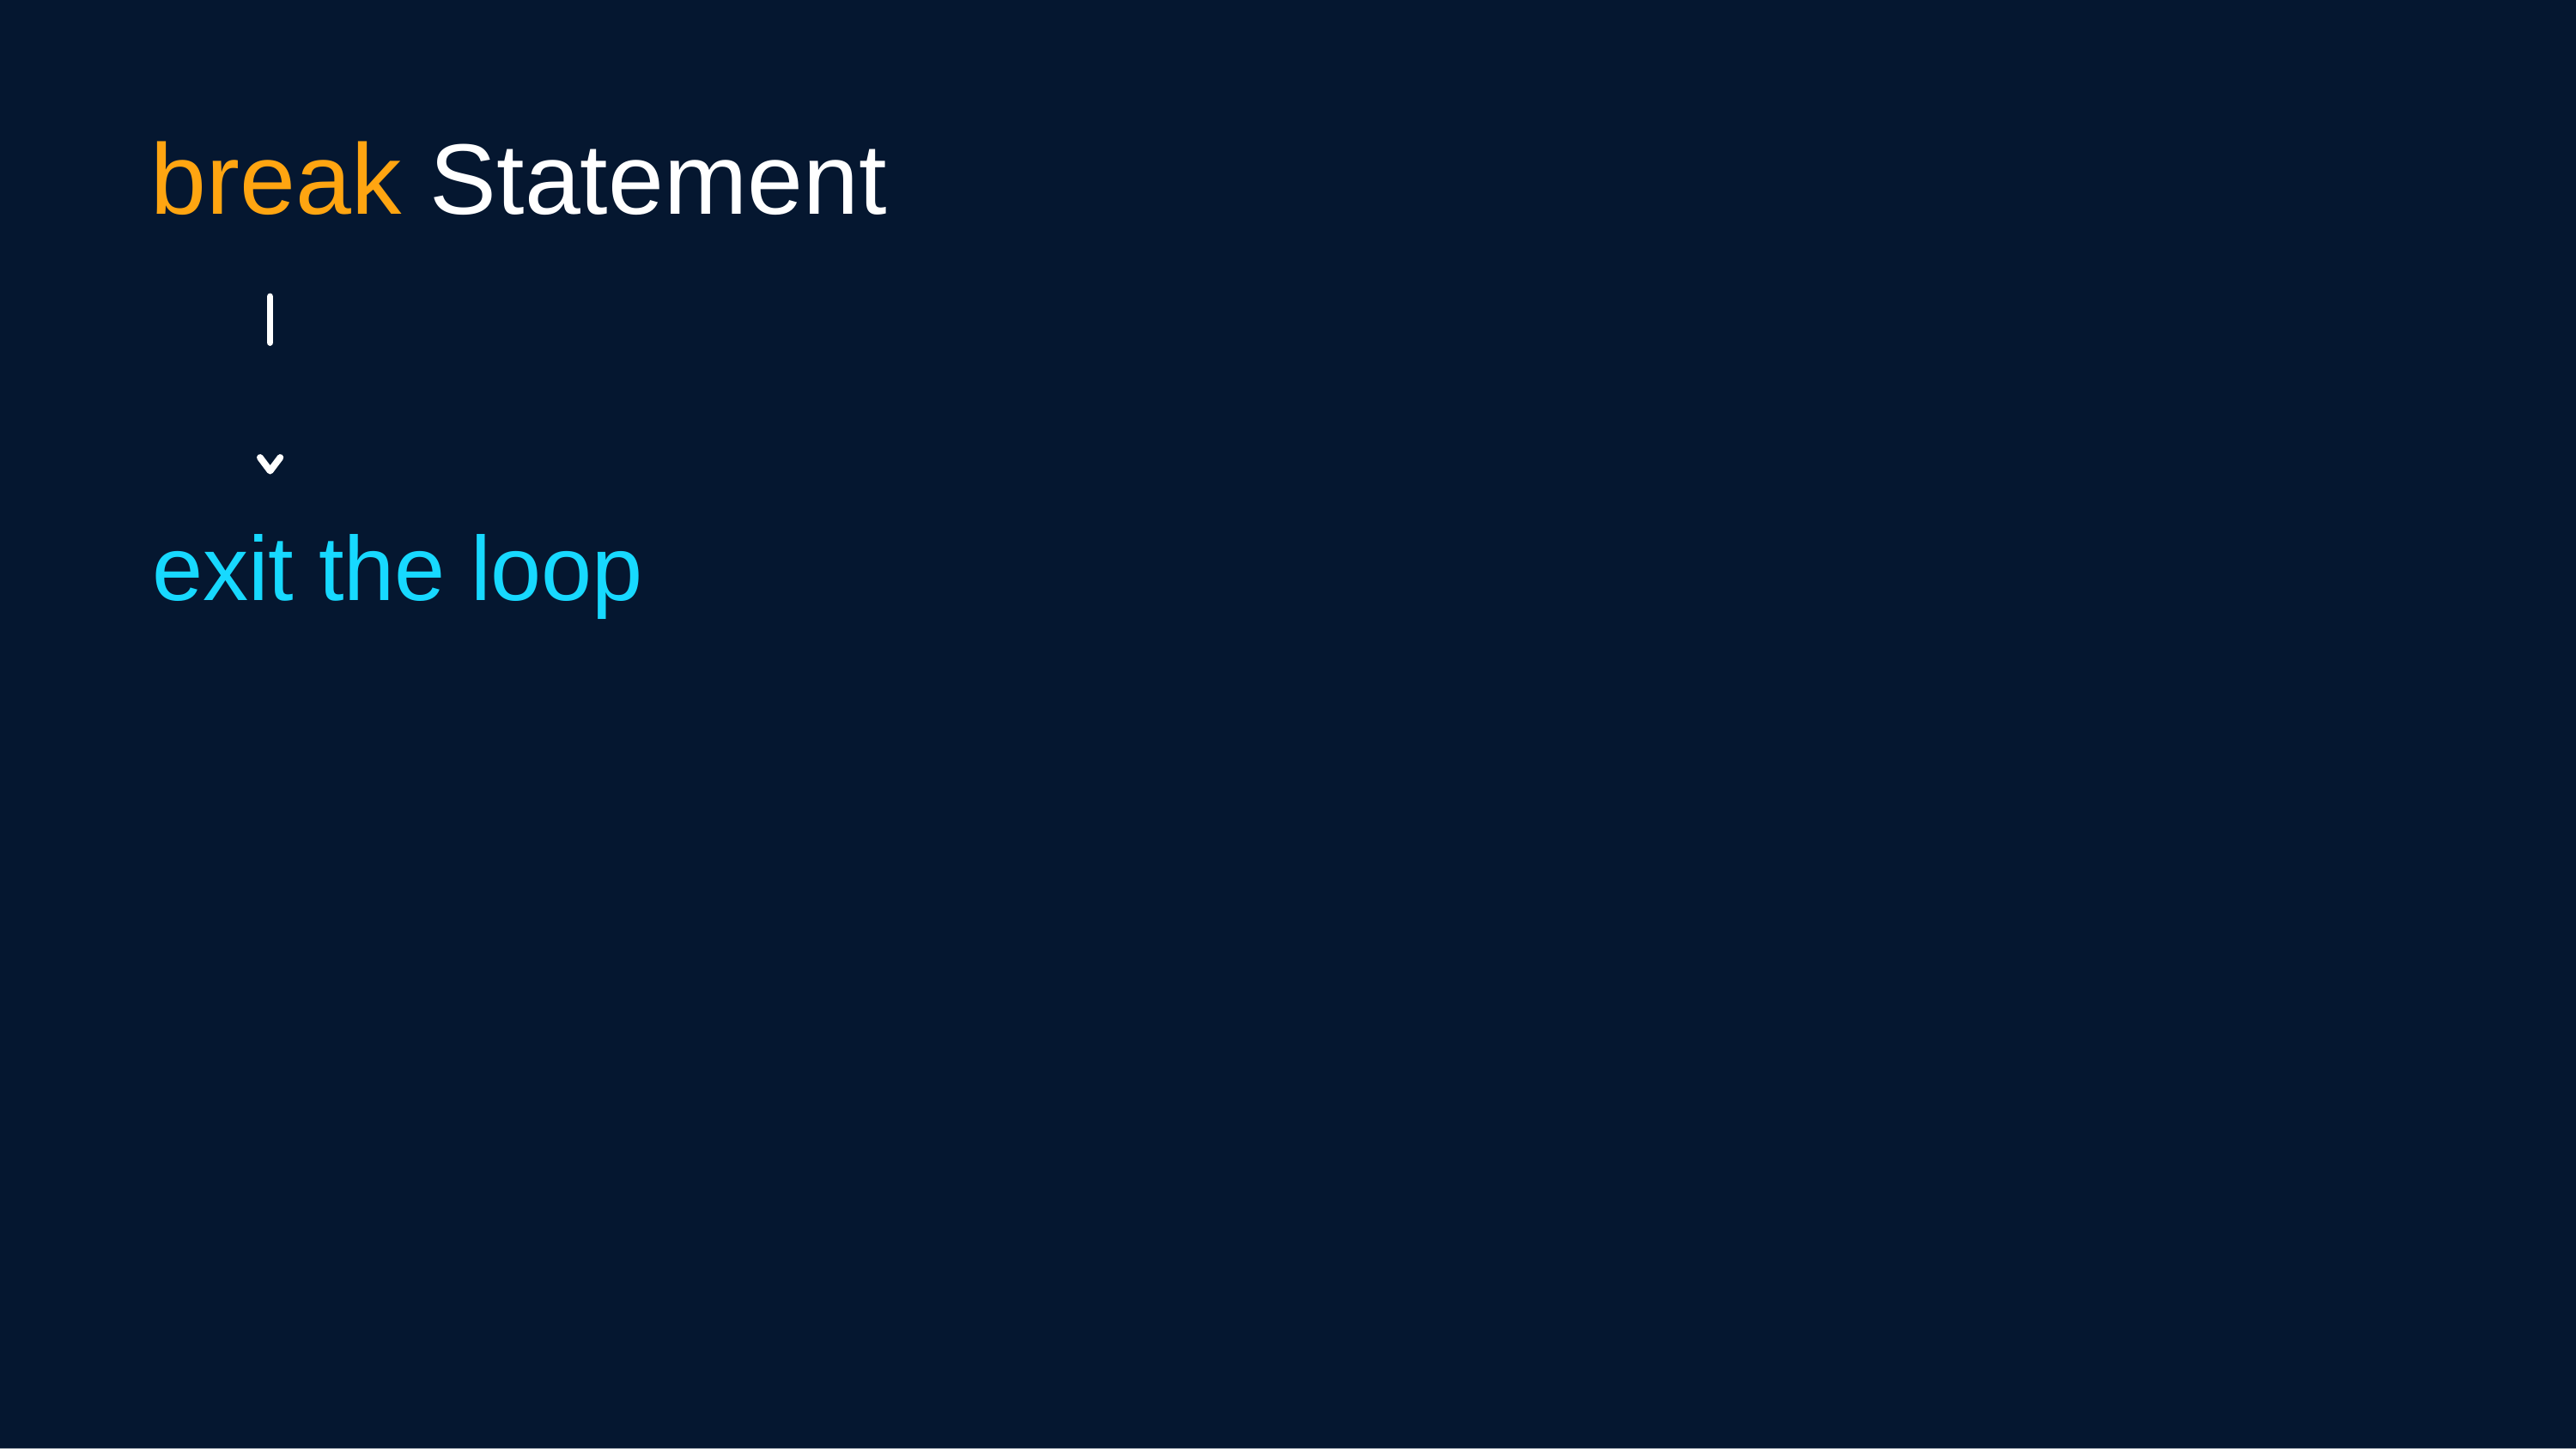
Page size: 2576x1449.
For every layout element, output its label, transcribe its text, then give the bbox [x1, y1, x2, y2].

text_box [0, 0, 2576, 1449]
text_box break Statement [150, 113, 888, 234]
text_box [259, 457, 281, 472]
text_box exit the loop [151, 509, 644, 620]
